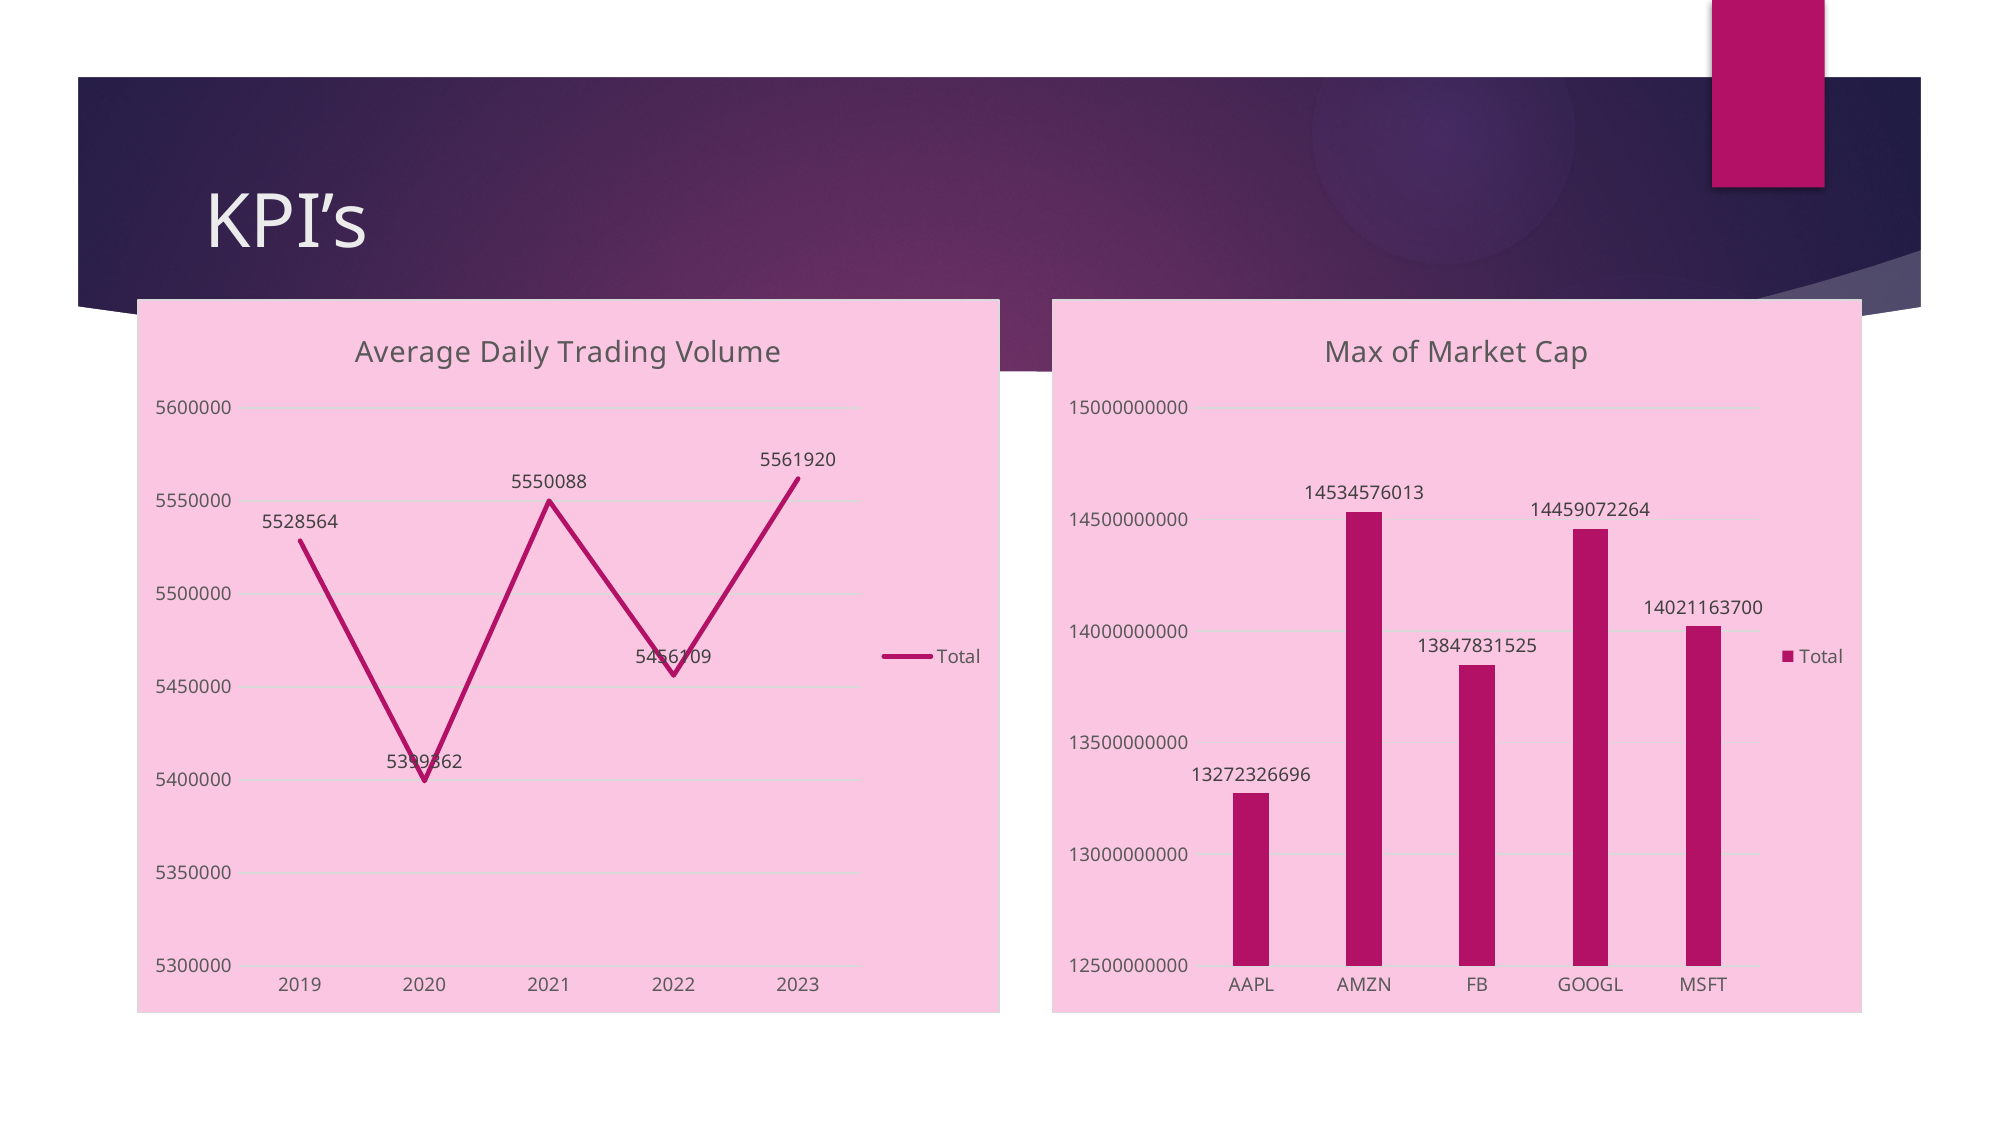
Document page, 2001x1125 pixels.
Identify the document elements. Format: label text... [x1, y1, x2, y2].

chart [1051, 299, 1863, 1014]
title KPI’s [189, 159, 1627, 276]
chart [137, 299, 1001, 1014]
